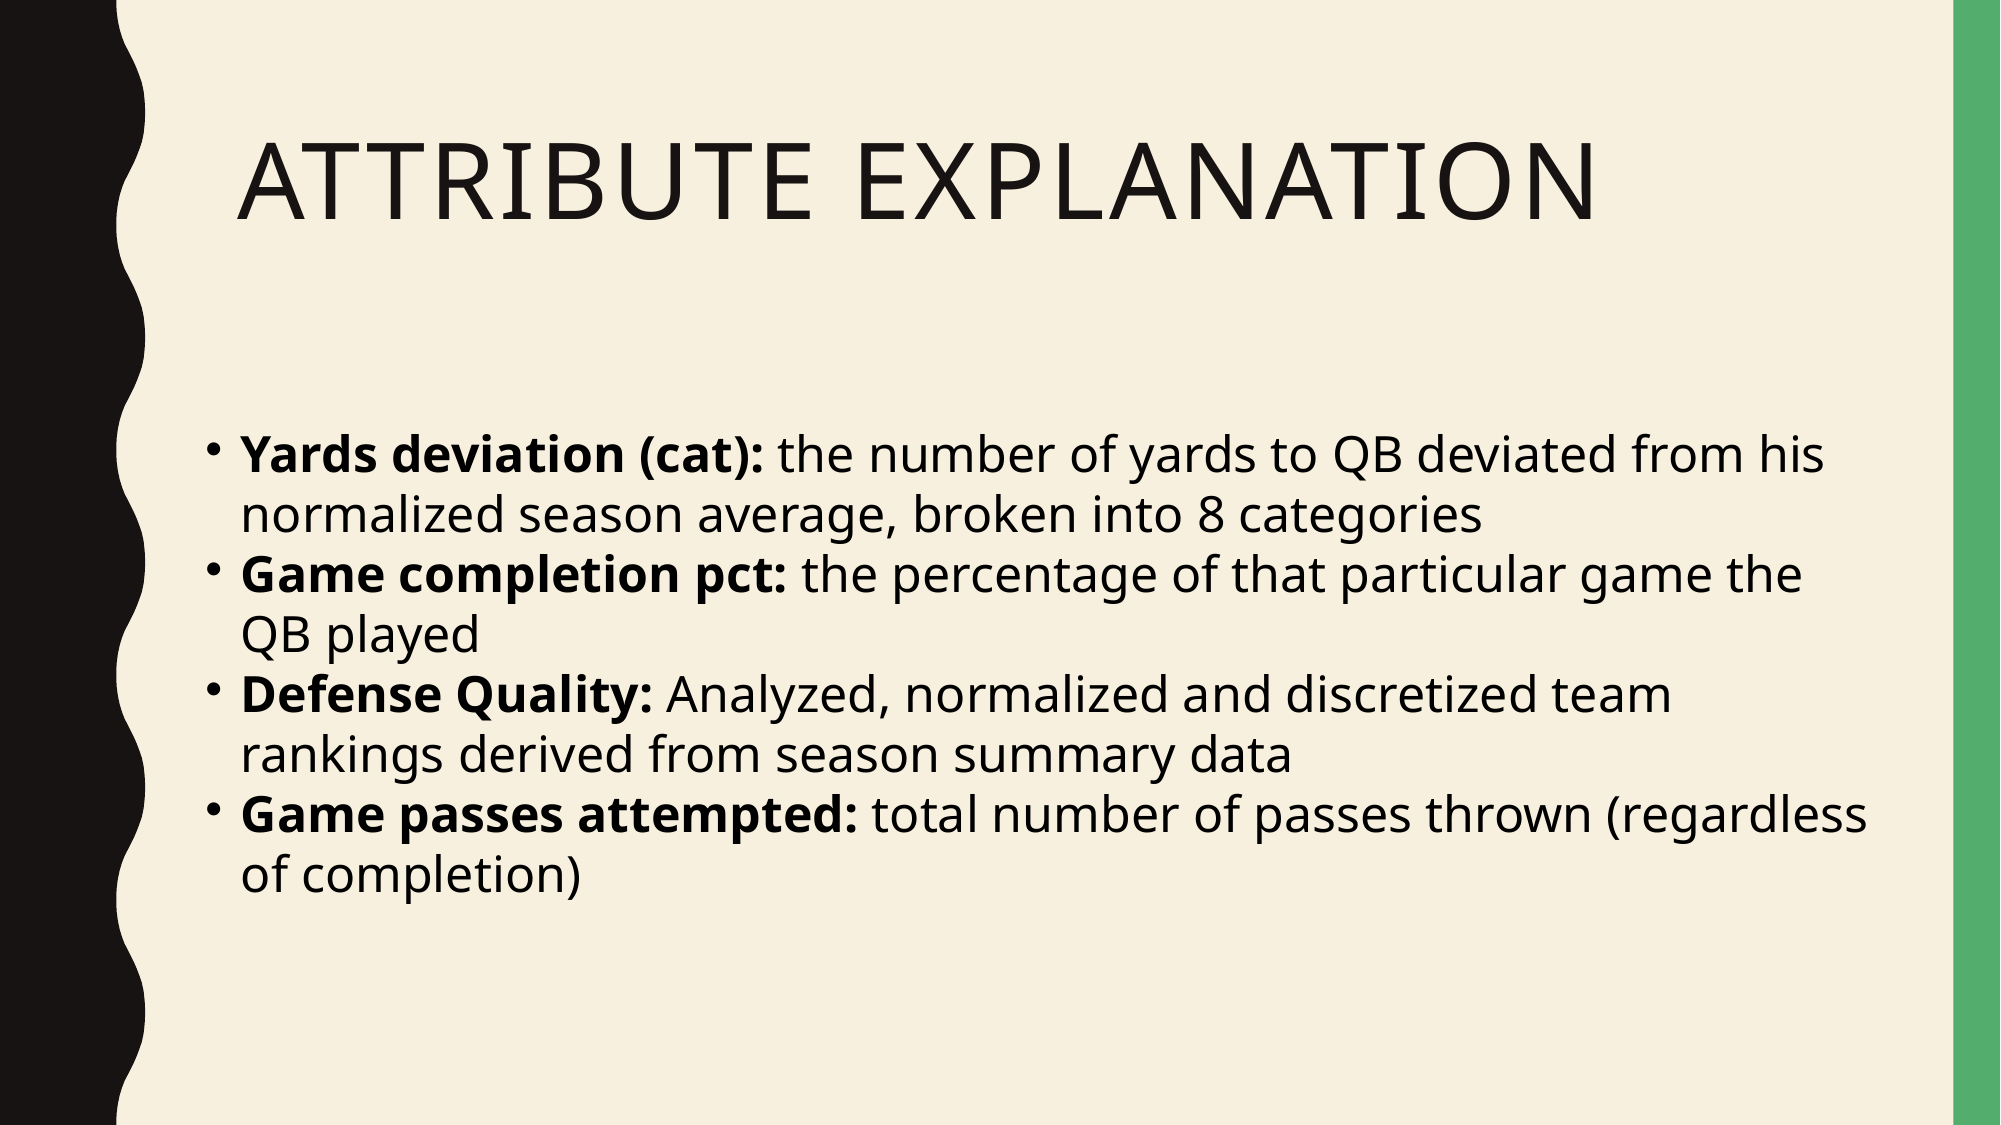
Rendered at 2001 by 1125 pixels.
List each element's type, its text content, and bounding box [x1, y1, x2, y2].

text_box ATTRIBUTE EXPLANATION [205, 127, 1875, 243]
text_box Yards deviation (cat): the number of yards to QB deviated from his normalized season average, broken into 8 categories Game completion pct: the percentage of that particular game the QB played Defense Quality: Analyzed, normalized and discretized team rankings derived from season summary data Game passes attempted: total number of passes thrown (regardless of completion) [205, 377, 1875, 963]
